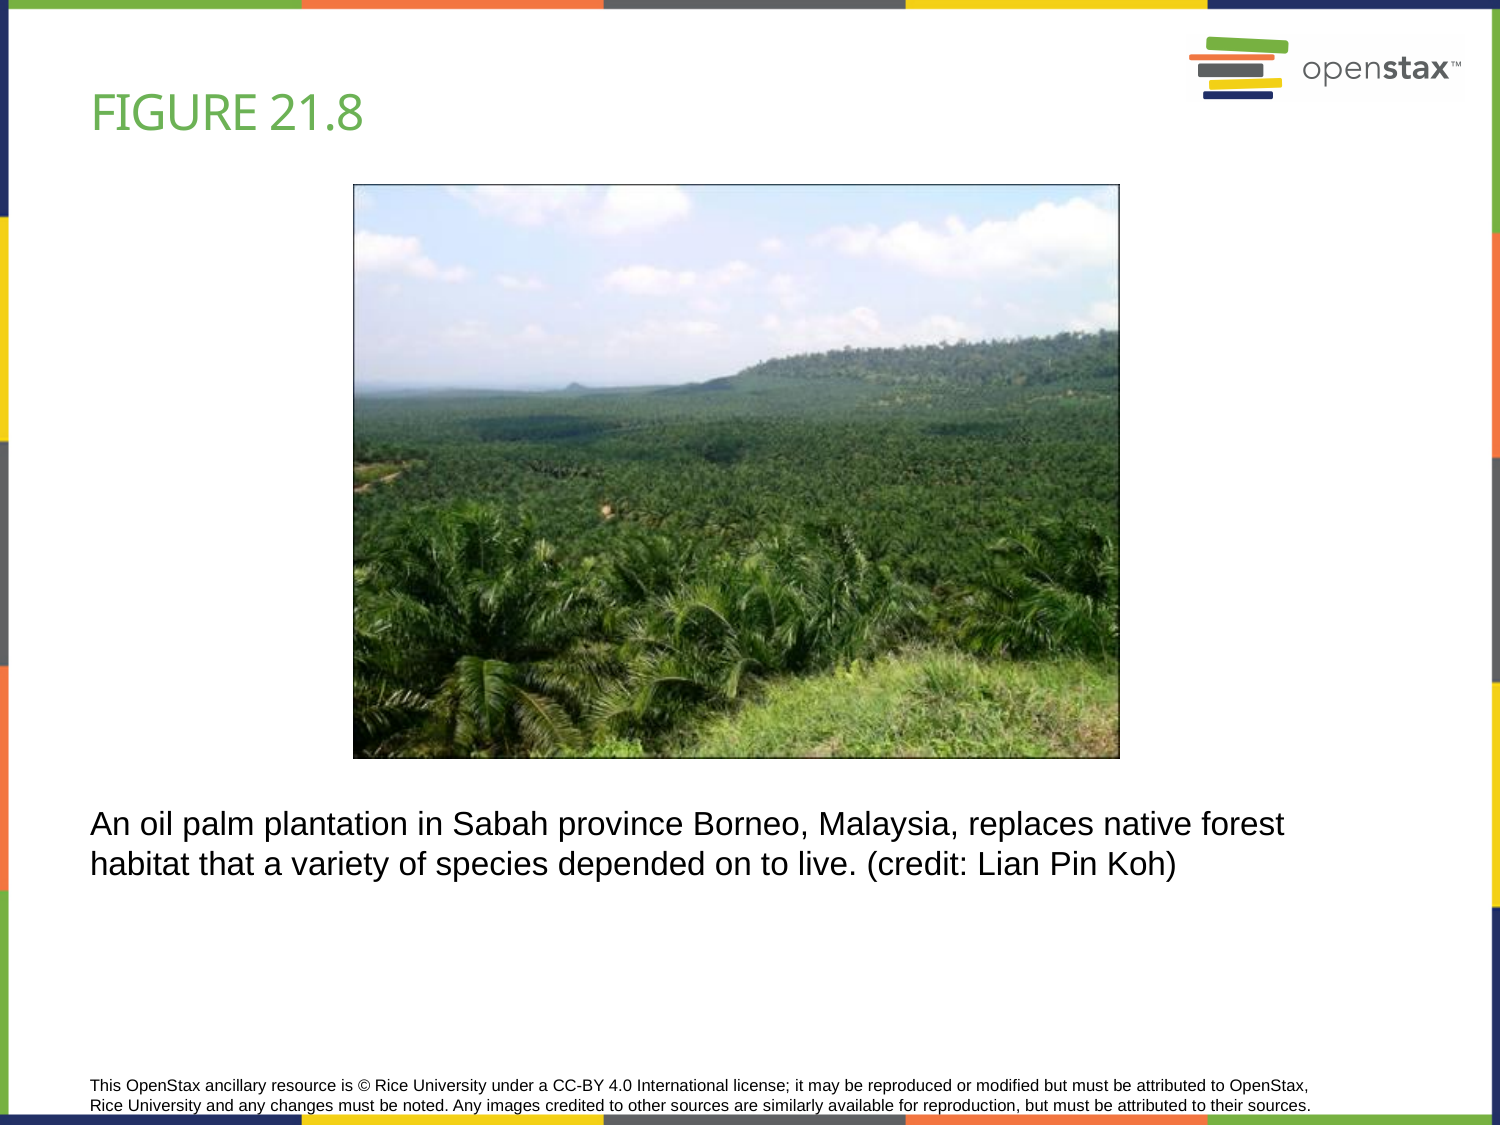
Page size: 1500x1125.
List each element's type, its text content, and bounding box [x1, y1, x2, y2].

picture [0, 0, 1500, 1125]
title Figure 21.8 [75, 39, 1398, 148]
list An oil palm plantation in Sabah province Borneo, Malaysia, replaces native forest habitat that a variety of species depended on to live. (credit: Lian Pin Koh) [75, 794, 1398, 986]
text_box This OpenStax ancillary resource is © Rice University under a CC-BY 4.0 International license; it may be reproduced or modified but must be attributed to OpenStax, Rice University and any changes must be noted. Any images credited to other sources are similarly available for reproduction, but must be attributed to their sources. [75, 1067, 1336, 1114]
